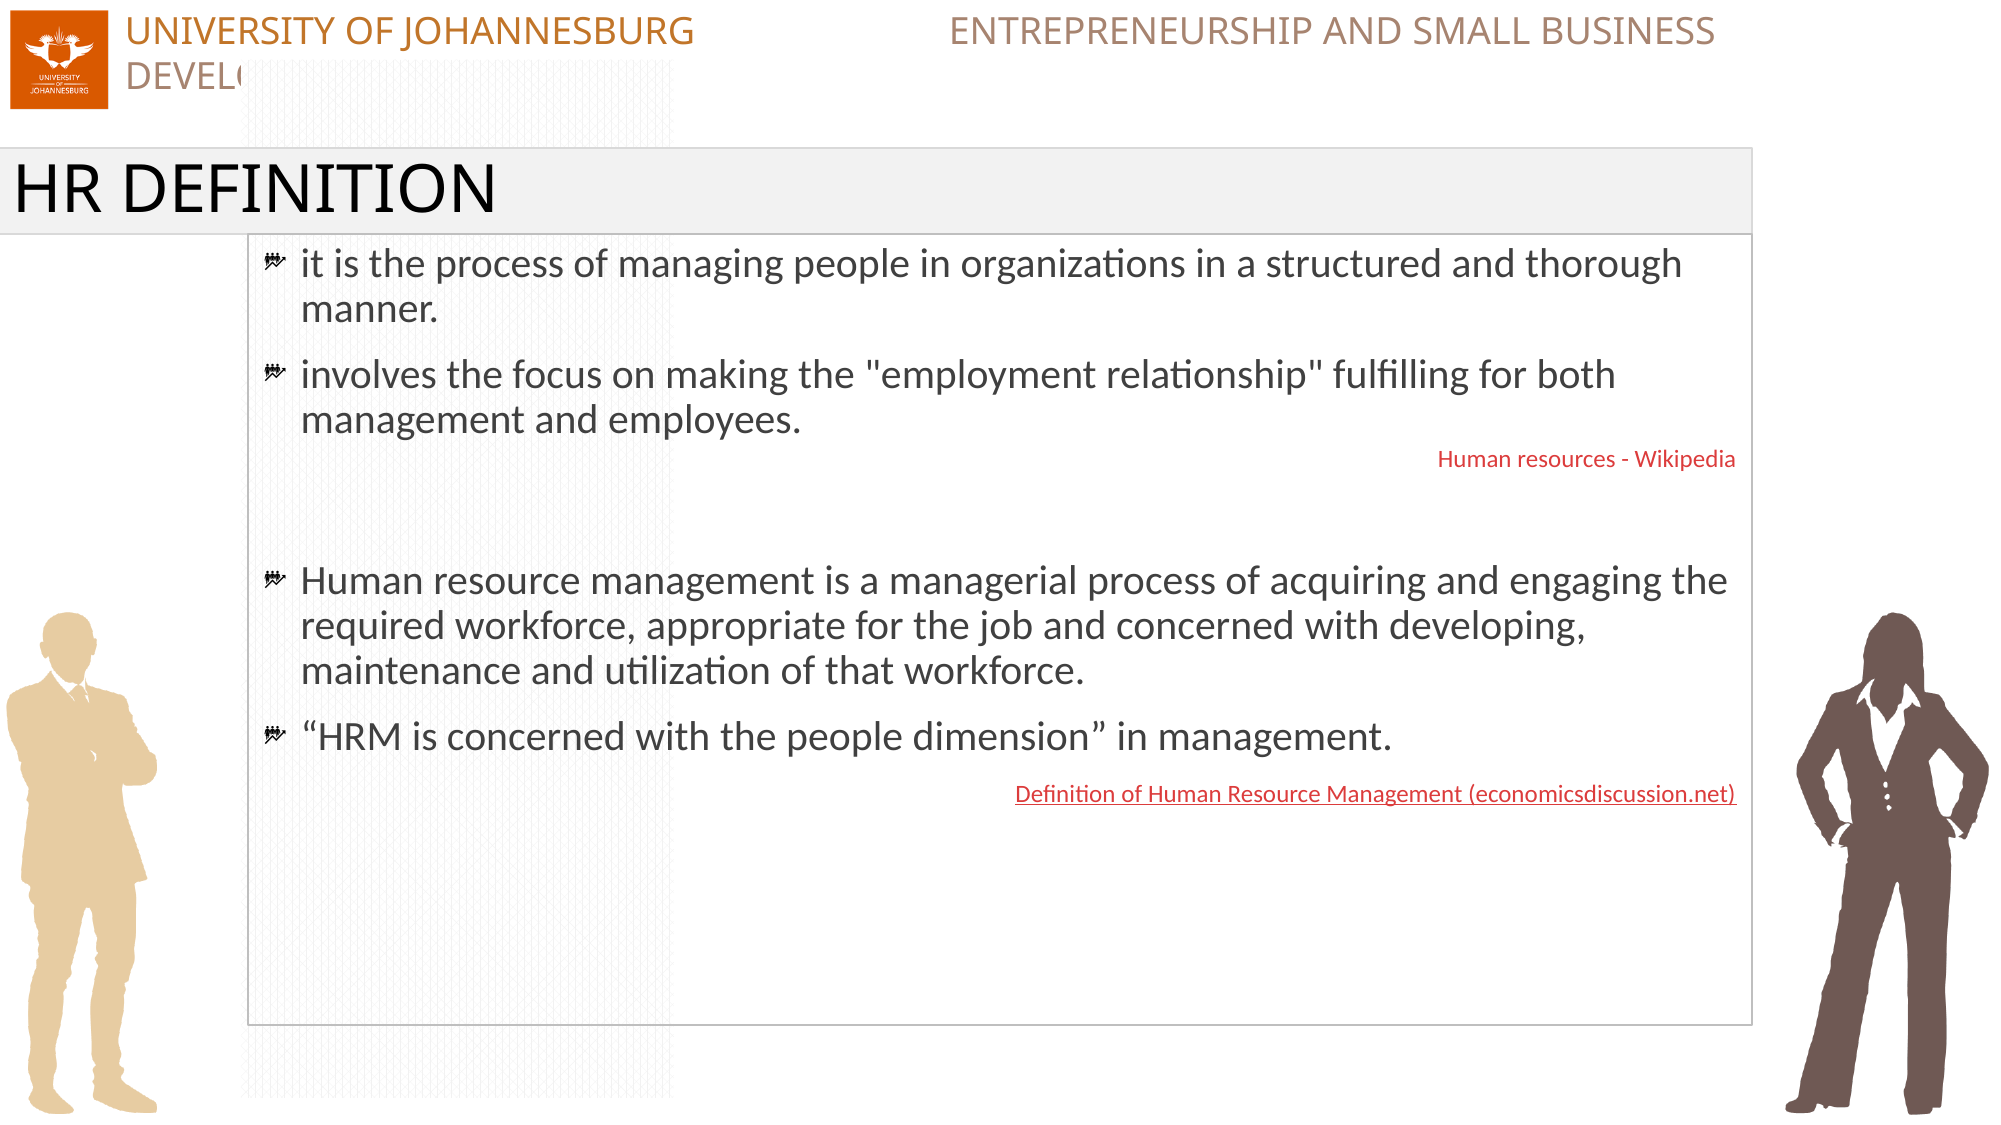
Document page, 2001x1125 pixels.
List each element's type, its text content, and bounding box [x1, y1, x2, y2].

picture [263, 722, 287, 747]
list it is the process of managing people in organizations in a structured and thorough manner. involves the focus on making the "employment relationship" fulfilling for both management and employees. Human resources - Wikipedia Human resource management is a managerial process of acquiring and engaging the required workforce, appropriate for the job and concerned with developing, maintenance and utilization of that workforce. “HRM is concerned with the people dimension” in management. Definition of Human Resource Management (economicsdiscussion.net) [247, 233, 1753, 1026]
picture [263, 360, 287, 384]
title HR DEFINITION [0, 147, 1753, 235]
picture [263, 567, 287, 591]
picture [263, 249, 287, 273]
picture [8, 8, 110, 111]
